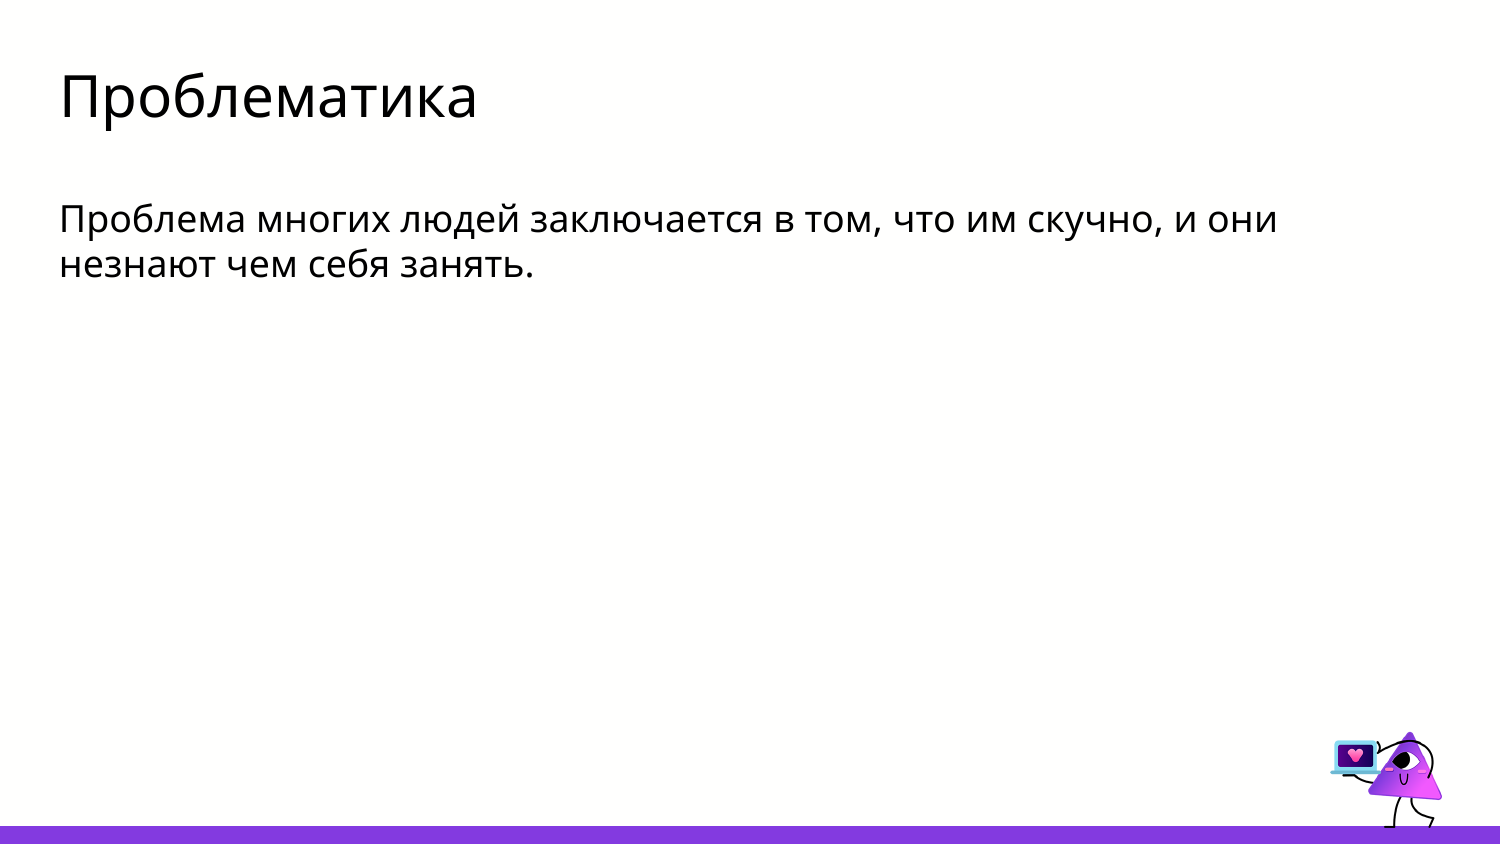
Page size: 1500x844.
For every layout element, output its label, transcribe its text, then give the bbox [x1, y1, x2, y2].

picture [1330, 725, 1442, 828]
title Проблематика [59, 59, 1441, 150]
list Проблема многих людей заключается в том, что им скучно, и они незнают чем себя занять. [59, 195, 1442, 695]
